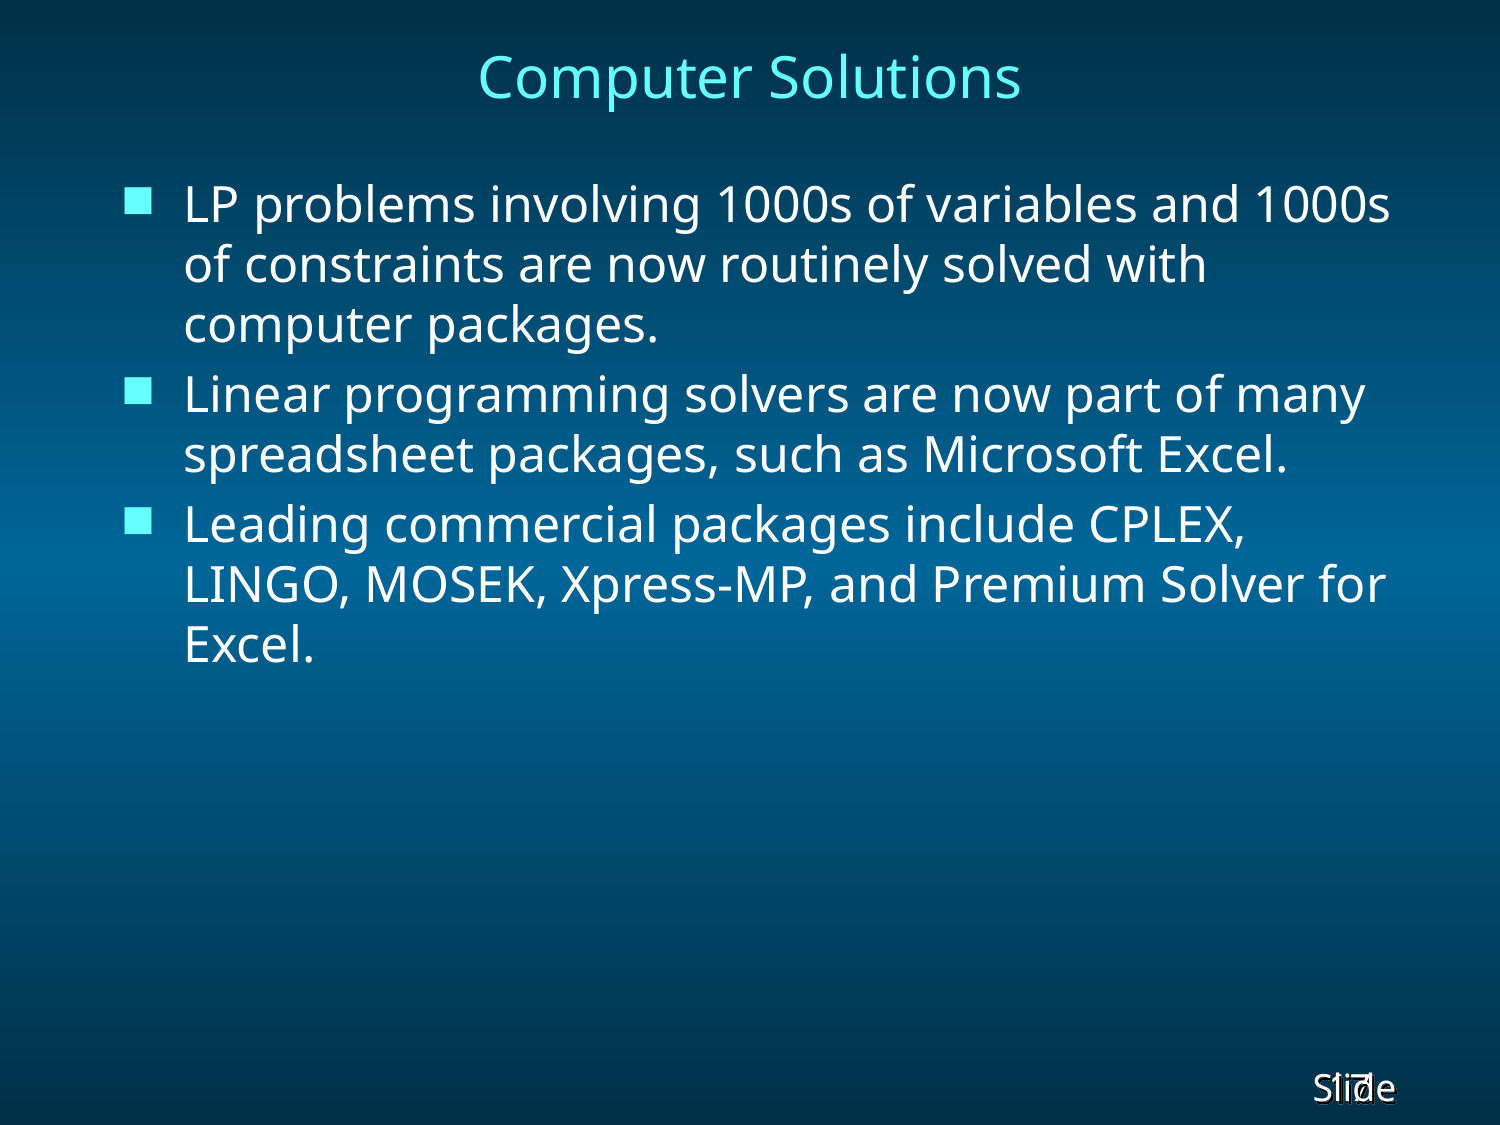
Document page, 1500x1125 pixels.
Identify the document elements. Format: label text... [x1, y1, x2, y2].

list LP problems involving 1000s of variables and 1000s of constraints are now routinely solved with computer packages. Linear programming solvers are now part of many spreadsheet packages, such as Microsoft Excel. Leading commercial packages include CPLEX, LINGO, MOSEK, Xpress-MP, and Premium Solver for Excel. [112, 165, 1429, 781]
title Computer Solutions [112, 8, 1388, 143]
